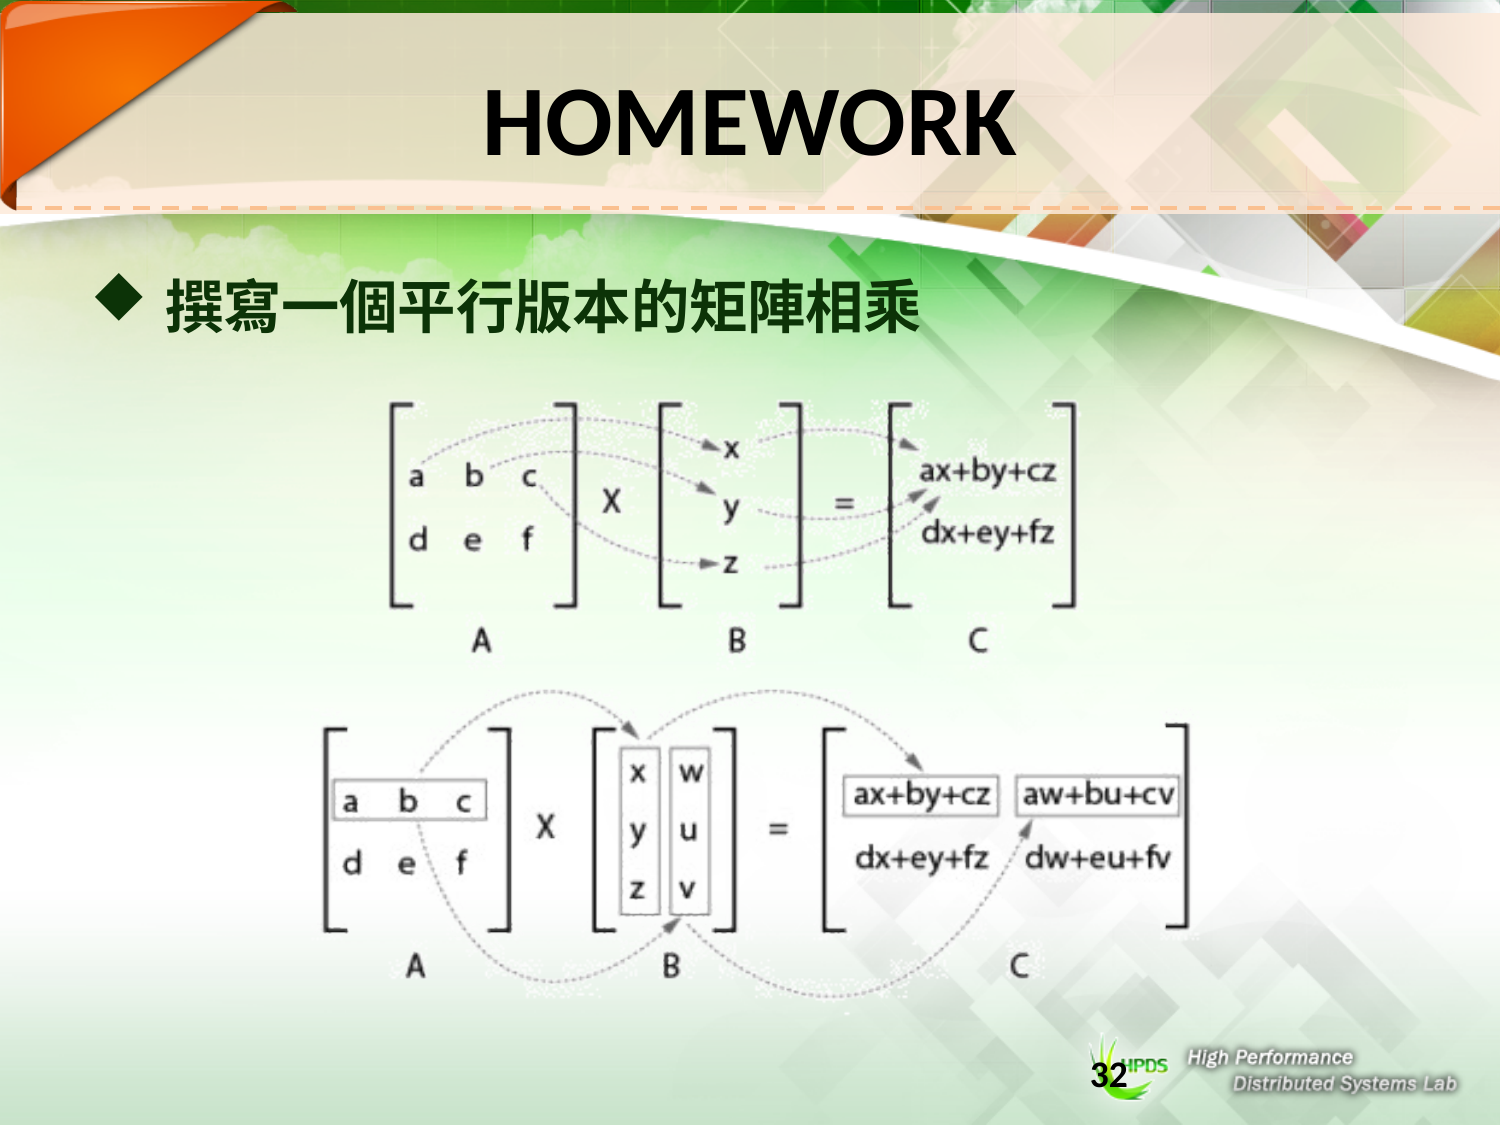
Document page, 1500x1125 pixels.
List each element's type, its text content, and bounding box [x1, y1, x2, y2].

picture [0, 0, 1500, 1125]
text_box HOMEWORK [312, 48, 1436, 183]
text_box [312, 11, 1500, 207]
list 撰寫一個平行版本的矩陣相乘 [75, 262, 1425, 1024]
slide_number 32 [1210, 1042, 1425, 1103]
